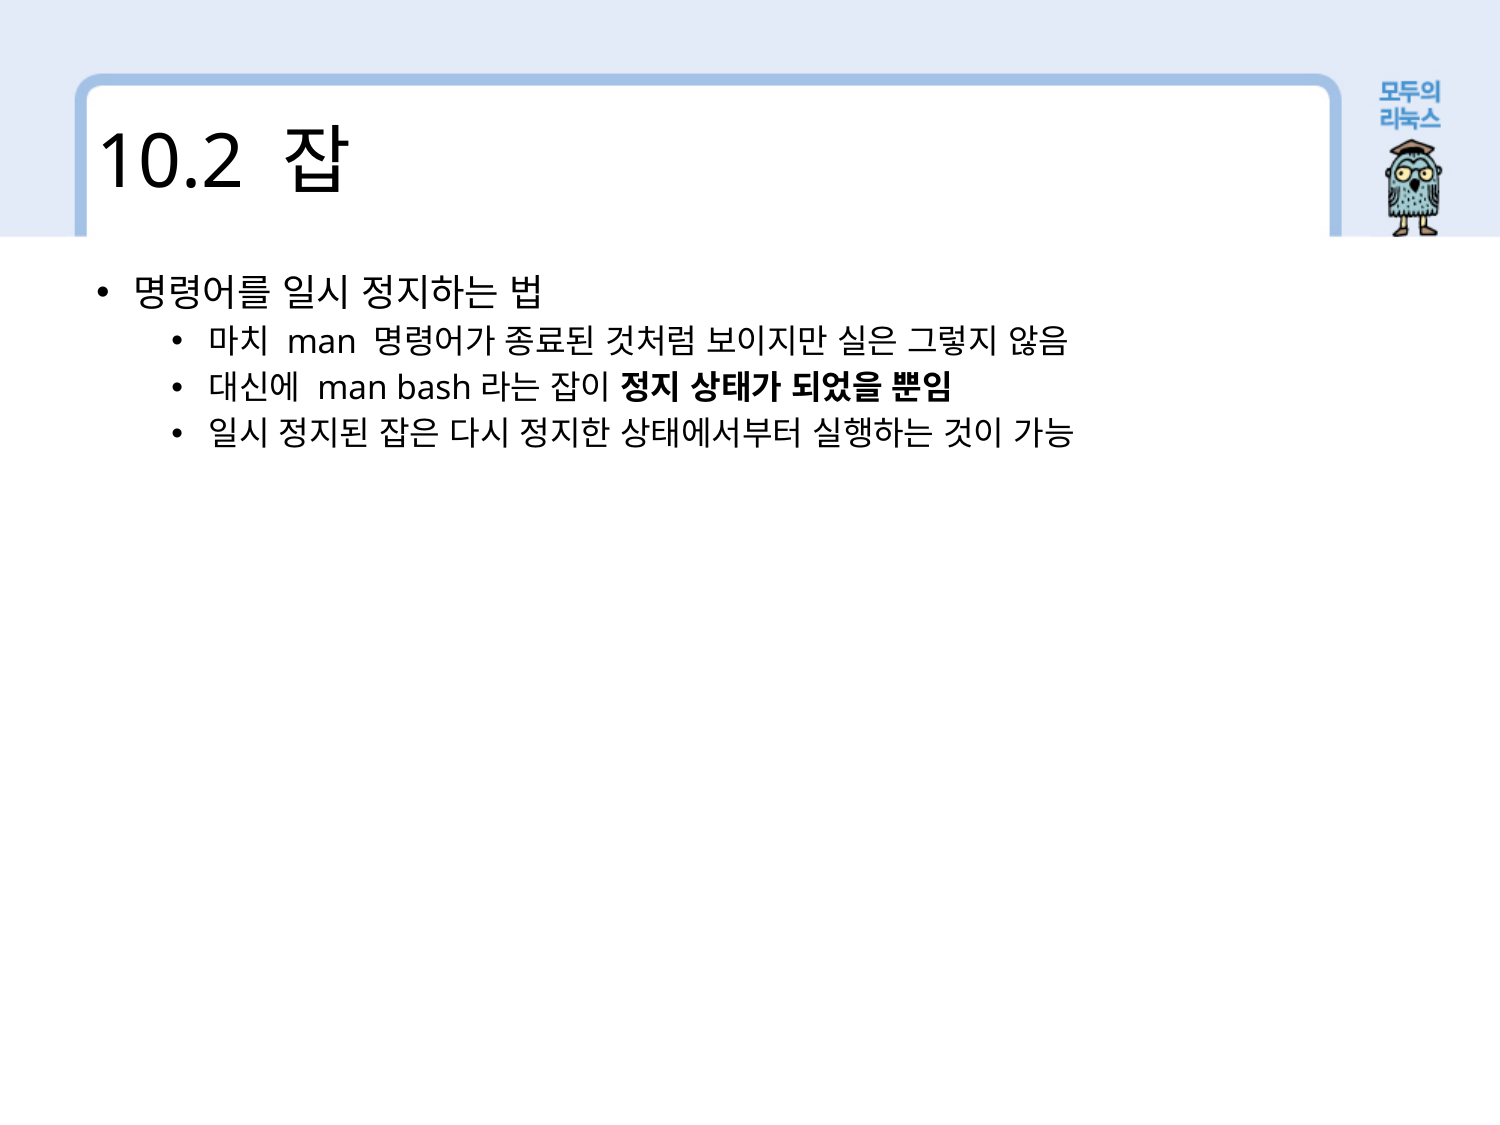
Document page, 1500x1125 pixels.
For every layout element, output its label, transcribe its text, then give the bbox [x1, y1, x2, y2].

text_box 명령어를 일시 정지하는 법 마치 man 명령어가 종료된 것처럼 보이지만 실은 그렇지 않음 대신에 man bash라는 잡이 정지 상태가 되었을 뿐임 일시 정지된 잡은 다시 정지한 상태에서부터 실행하는 것이 가능 [81, 266, 1335, 1024]
text_box 10.2 잡 [81, 115, 1335, 221]
picture [0, 0, 1500, 1125]
